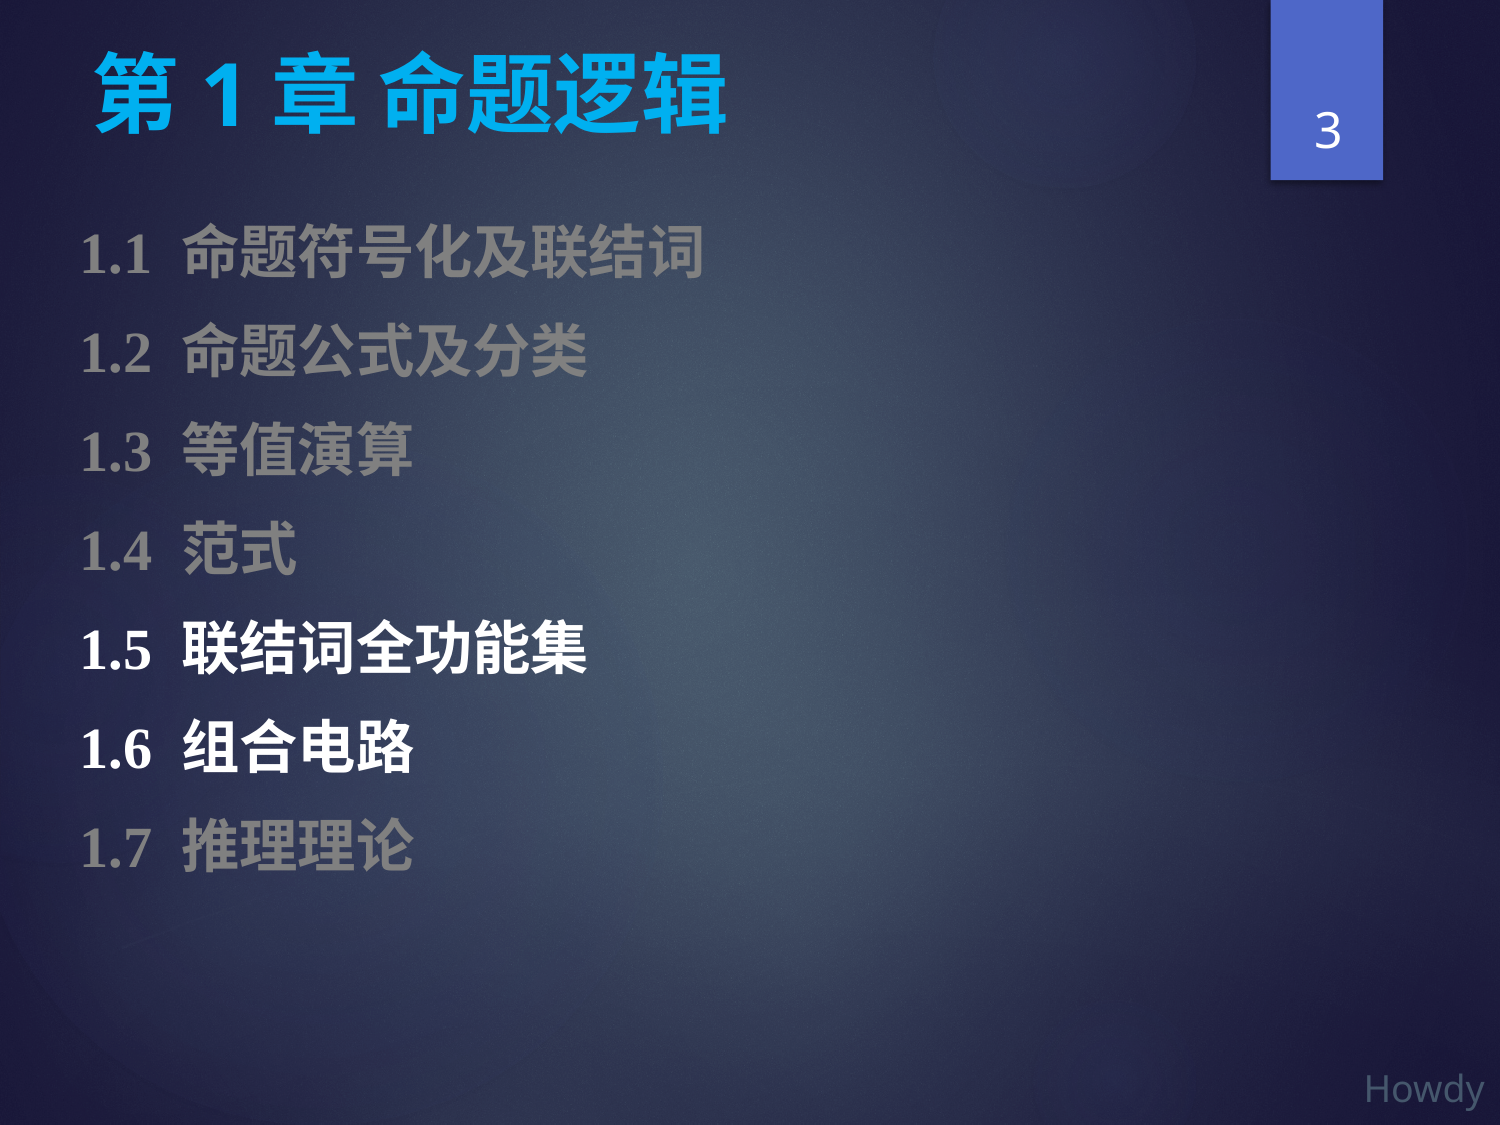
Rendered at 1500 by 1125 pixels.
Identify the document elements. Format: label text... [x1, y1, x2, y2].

title 第1章 命题逻辑 [76, 31, 1235, 208]
slide_number 3 [1277, 48, 1381, 175]
list 1.1 命题符号化及联结词 1.2 命题公式及分类 1.3 等值演算 1.4 范式 1.5 联结词全功能集 1.6 组合电路 1.7 推理理论 [64, 208, 1415, 964]
